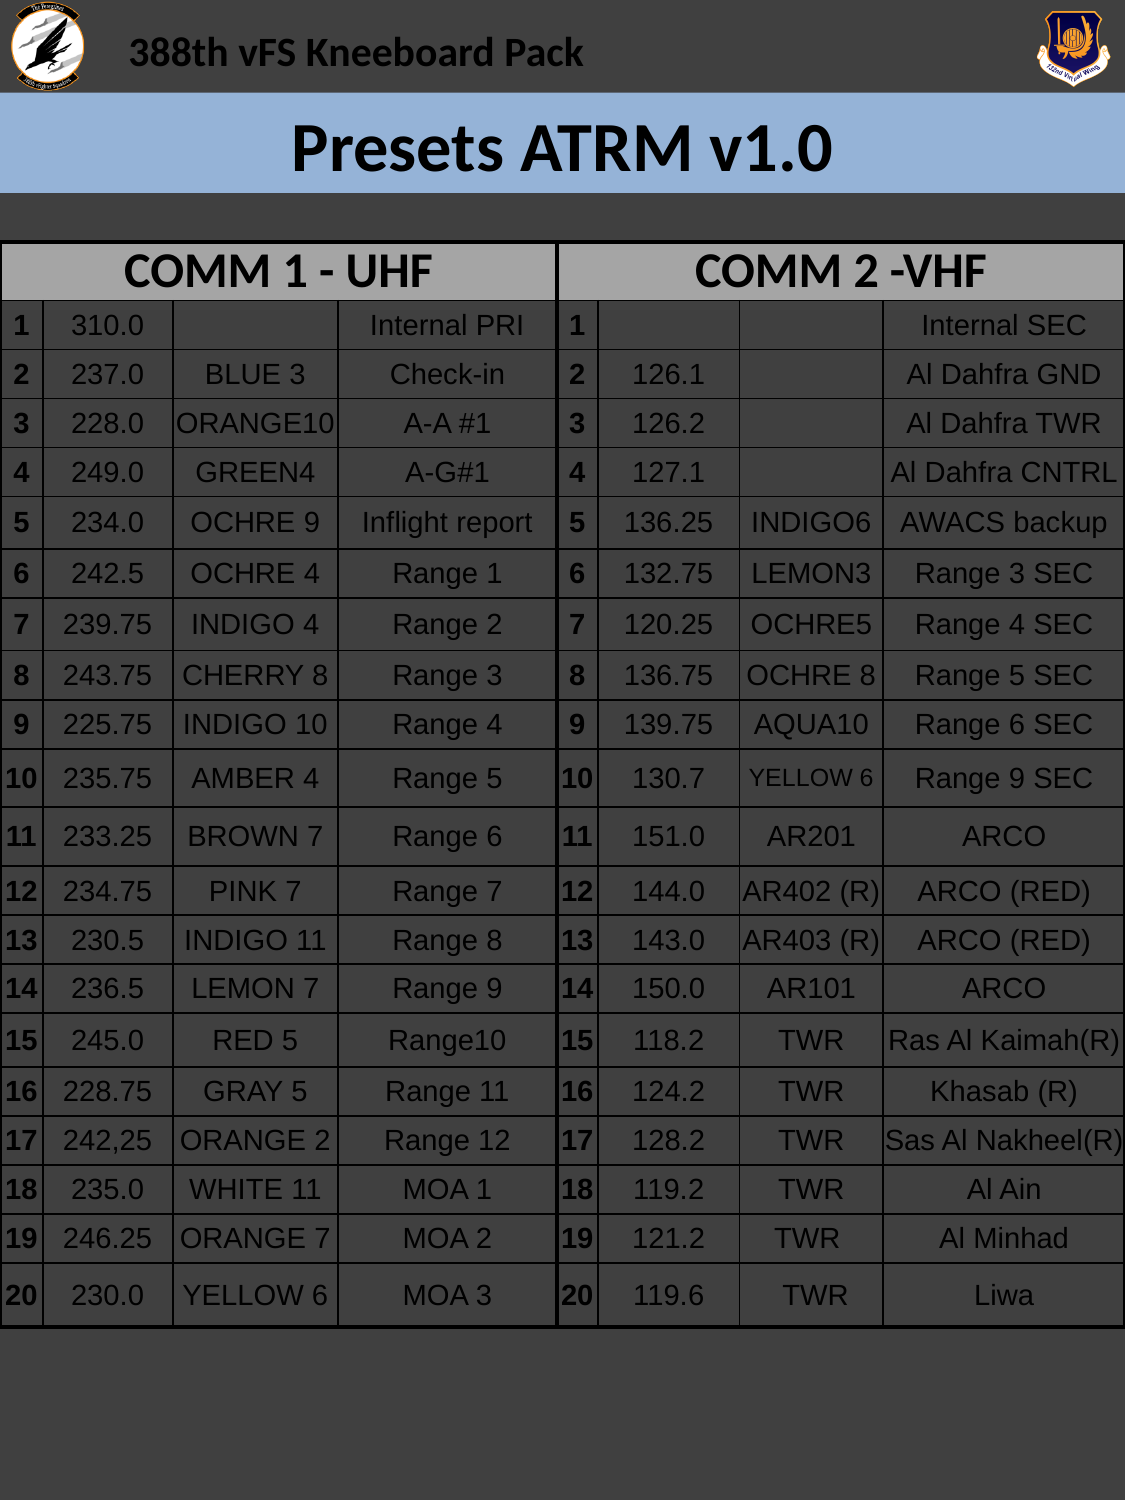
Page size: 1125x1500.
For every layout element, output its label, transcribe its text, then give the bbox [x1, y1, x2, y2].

table_cell [174, 301, 337, 349]
table_cell 10 [2, 750, 42, 806]
table_cell OCHRE 4 [174, 550, 337, 597]
table_cell [740, 448, 882, 496]
table_cell Range 3 SEC [884, 550, 1123, 597]
table_cell 16 [559, 1068, 597, 1115]
table_header COMM 1 - UHF [2, 244, 555, 300]
table_cell OCHRE 9 [174, 497, 337, 548]
table_cell 243.75 [44, 651, 172, 699]
table_cell ARCO (RED) [884, 867, 1123, 914]
table_cell 119.2 [599, 1166, 739, 1213]
table_cell INDIGO 10 [174, 701, 337, 748]
table_cell Range 7 [339, 867, 555, 914]
table_cell Range 1 [339, 550, 555, 597]
table_cell 151.0 [599, 808, 739, 865]
table_cell 11 [559, 808, 597, 865]
table_cell Range 5 [339, 750, 555, 806]
table_cell 6 [2, 550, 42, 597]
table_cell 16 [2, 1068, 42, 1115]
table_cell INDIGO 11 [174, 916, 337, 963]
table_cell 234.75 [44, 867, 172, 914]
table_cell TWR [740, 1117, 882, 1164]
table_cell 118.2 [599, 1014, 739, 1066]
table_cell 121.2 [599, 1215, 739, 1262]
table_cell 310.0 [44, 301, 172, 349]
table_cell CHERRY 8 [174, 651, 337, 699]
table_cell Internal SEC [884, 301, 1123, 349]
table_cell 242.5 [44, 550, 172, 597]
table_cell 237.0 [44, 350, 172, 398]
table_cell 18 [2, 1166, 42, 1213]
table_cell 120.25 [599, 599, 739, 650]
table_cell 1 [559, 301, 597, 349]
table_cell 127.1 [599, 448, 739, 496]
table_cell 239.75 [44, 599, 172, 650]
table_cell 136.25 [599, 497, 739, 548]
table_cell 2 [559, 350, 597, 398]
table_cell AR403 (R) [740, 916, 882, 963]
table_cell AMBER 4 [174, 750, 337, 806]
table_cell Range 5 SEC [884, 651, 1123, 699]
table_cell TWR [740, 1014, 882, 1066]
table_cell 225.75 [44, 701, 172, 748]
table_cell 9 [2, 701, 42, 748]
table_cell Range 3 [339, 651, 555, 699]
table_cell LEMON 7 [174, 965, 337, 1012]
table_cell GRAY 5 [174, 1068, 337, 1115]
table_cell 246.25 [44, 1215, 172, 1262]
table_cell ORANGE 2 [174, 1117, 337, 1164]
table_cell BLUE 3 [174, 350, 337, 398]
table_cell AR201 [740, 808, 882, 865]
table_cell ARCO [884, 965, 1123, 1012]
table_cell Al Ain [884, 1166, 1123, 1213]
table_cell Al Dahfra GND [884, 350, 1123, 398]
table_cell 245.0 [44, 1014, 172, 1066]
table_cell 143.0 [599, 916, 739, 963]
table_cell RED 5 [174, 1014, 337, 1066]
picture [10, 1, 85, 91]
table_cell [740, 350, 882, 398]
table_cell 19 [2, 1215, 42, 1262]
table_cell 12 [559, 867, 597, 914]
table_cell Check-in [339, 350, 555, 398]
table_cell TWR [740, 1166, 882, 1213]
table_cell BROWN 7 [174, 808, 337, 865]
table_cell 242,25 [44, 1117, 172, 1164]
table_cell 128.2 [599, 1117, 739, 1164]
table_cell Range10 [339, 1014, 555, 1066]
picture [1035, 11, 1112, 89]
table_cell 230.0 [44, 1264, 172, 1325]
table_cell 14 [559, 965, 597, 1012]
table_cell 9 [559, 701, 597, 748]
table_cell 3 [2, 399, 42, 447]
table_cell WHITE 11 [174, 1166, 337, 1213]
table_cell Al Dahfra CNTRL [884, 448, 1123, 496]
table_cell 8 [2, 651, 42, 699]
table_cell TWR [740, 1215, 882, 1262]
table_cell 130.7 [599, 750, 739, 806]
table_cell Liwa [884, 1264, 1123, 1325]
table_cell 18 [559, 1166, 597, 1213]
table_cell Range 6 SEC [884, 701, 1123, 748]
table_cell MOA 1 [339, 1166, 555, 1213]
table_cell 19 [559, 1215, 597, 1262]
table_cell 236.5 [44, 965, 172, 1012]
table_header COMM 2 -VHF [559, 244, 1123, 300]
table_cell TWR [740, 1264, 882, 1325]
table_cell A-G#1 [339, 448, 555, 496]
table_cell 139.75 [599, 701, 739, 748]
table_cell 7 [559, 599, 597, 650]
table_cell OCHRE5 [740, 599, 882, 650]
table_cell TWR [740, 1068, 882, 1115]
table_cell ARCO [884, 808, 1123, 865]
table_cell 12 [2, 867, 42, 914]
table_cell 124.2 [599, 1068, 739, 1115]
table_cell 13 [2, 916, 42, 963]
table_cell 1 [2, 301, 42, 349]
table_cell 235.0 [44, 1166, 172, 1213]
table_cell AWACS backup [884, 497, 1123, 548]
table_cell ORANGE 7 [174, 1215, 337, 1262]
table_cell INDIGO6 [740, 497, 882, 548]
table_cell Range 9 [339, 965, 555, 1012]
table_cell 4 [2, 448, 42, 496]
table_cell 132.75 [599, 550, 739, 597]
table_cell 20 [559, 1264, 597, 1325]
table_cell 15 [559, 1014, 597, 1066]
table_cell 5 [2, 497, 42, 548]
table_cell AQUA10 [740, 701, 882, 748]
table_cell 228.0 [44, 399, 172, 447]
table_cell 5 [559, 497, 597, 548]
table_cell 7 [2, 599, 42, 650]
table_cell 126.2 [599, 399, 739, 447]
table_cell 17 [559, 1117, 597, 1164]
table_cell ORANGE10 [174, 399, 337, 447]
table_cell 119.6 [599, 1264, 739, 1325]
table_cell Sas Al Nakheel(R) [884, 1117, 1123, 1164]
table_cell 11 [2, 808, 42, 865]
table_cell 4 [559, 448, 597, 496]
table_cell 2 [2, 350, 42, 398]
table_cell 8 [559, 651, 597, 699]
table_cell Al Minhad [884, 1215, 1123, 1262]
table_cell ARCO (RED) [884, 916, 1123, 963]
table_cell MOA 3 [339, 1264, 555, 1325]
table_cell Khasab (R) [884, 1068, 1123, 1115]
table_cell Range 8 [339, 916, 555, 963]
table_cell Internal PRI [339, 301, 555, 349]
table_cell Range 12 [339, 1117, 555, 1164]
table_cell [599, 301, 739, 349]
table_cell Ras Al Kaimah(R) [884, 1014, 1123, 1066]
table_cell 228.75 [44, 1068, 172, 1115]
table_cell [740, 399, 882, 447]
table_cell 10 [559, 750, 597, 806]
table_cell 13 [559, 916, 597, 963]
title Presets ATRM v1.0 [0, 92, 1125, 193]
table_cell MOA 2 [339, 1215, 555, 1262]
table_cell Range 6 [339, 808, 555, 865]
table_cell PINK 7 [174, 867, 337, 914]
table_cell 230.5 [44, 916, 172, 963]
table_cell 150.0 [599, 965, 739, 1012]
table_cell 6 [559, 550, 597, 597]
table_cell 233.25 [44, 808, 172, 865]
table_cell 249.0 [44, 448, 172, 496]
table_cell GREEN4 [174, 448, 337, 496]
table_cell 20 [2, 1264, 42, 1325]
table_cell INDIGO 4 [174, 599, 337, 650]
table_cell 14 [2, 965, 42, 1012]
table_cell OCHRE 8 [740, 651, 882, 699]
table_cell 3 [559, 399, 597, 447]
table_cell A-A #1 [339, 399, 555, 447]
table_cell 17 [2, 1117, 42, 1164]
table_cell YELLOW 6 [740, 750, 882, 806]
table_cell AR101 [740, 965, 882, 1012]
table_cell Range 4 SEC [884, 599, 1123, 650]
table_cell 136.75 [599, 651, 739, 699]
table_cell AR402 (R) [740, 867, 882, 914]
table_cell LEMON3 [740, 550, 882, 597]
table_cell 144.0 [599, 867, 739, 914]
table_cell [740, 301, 882, 349]
table_cell Range 2 [339, 599, 555, 650]
table_cell Range 9 SEC [884, 750, 1123, 806]
table_cell Range 4 [339, 701, 555, 748]
table_cell Range 11 [339, 1068, 555, 1115]
table_cell 234.0 [44, 497, 172, 548]
table_cell 235.75 [44, 750, 172, 806]
table_cell YELLOW 6 [174, 1264, 337, 1325]
table_cell 15 [2, 1014, 42, 1066]
table_cell Al Dahfra TWR [884, 399, 1123, 447]
table_cell Inflight report [339, 497, 555, 548]
table_cell 126.1 [599, 350, 739, 398]
